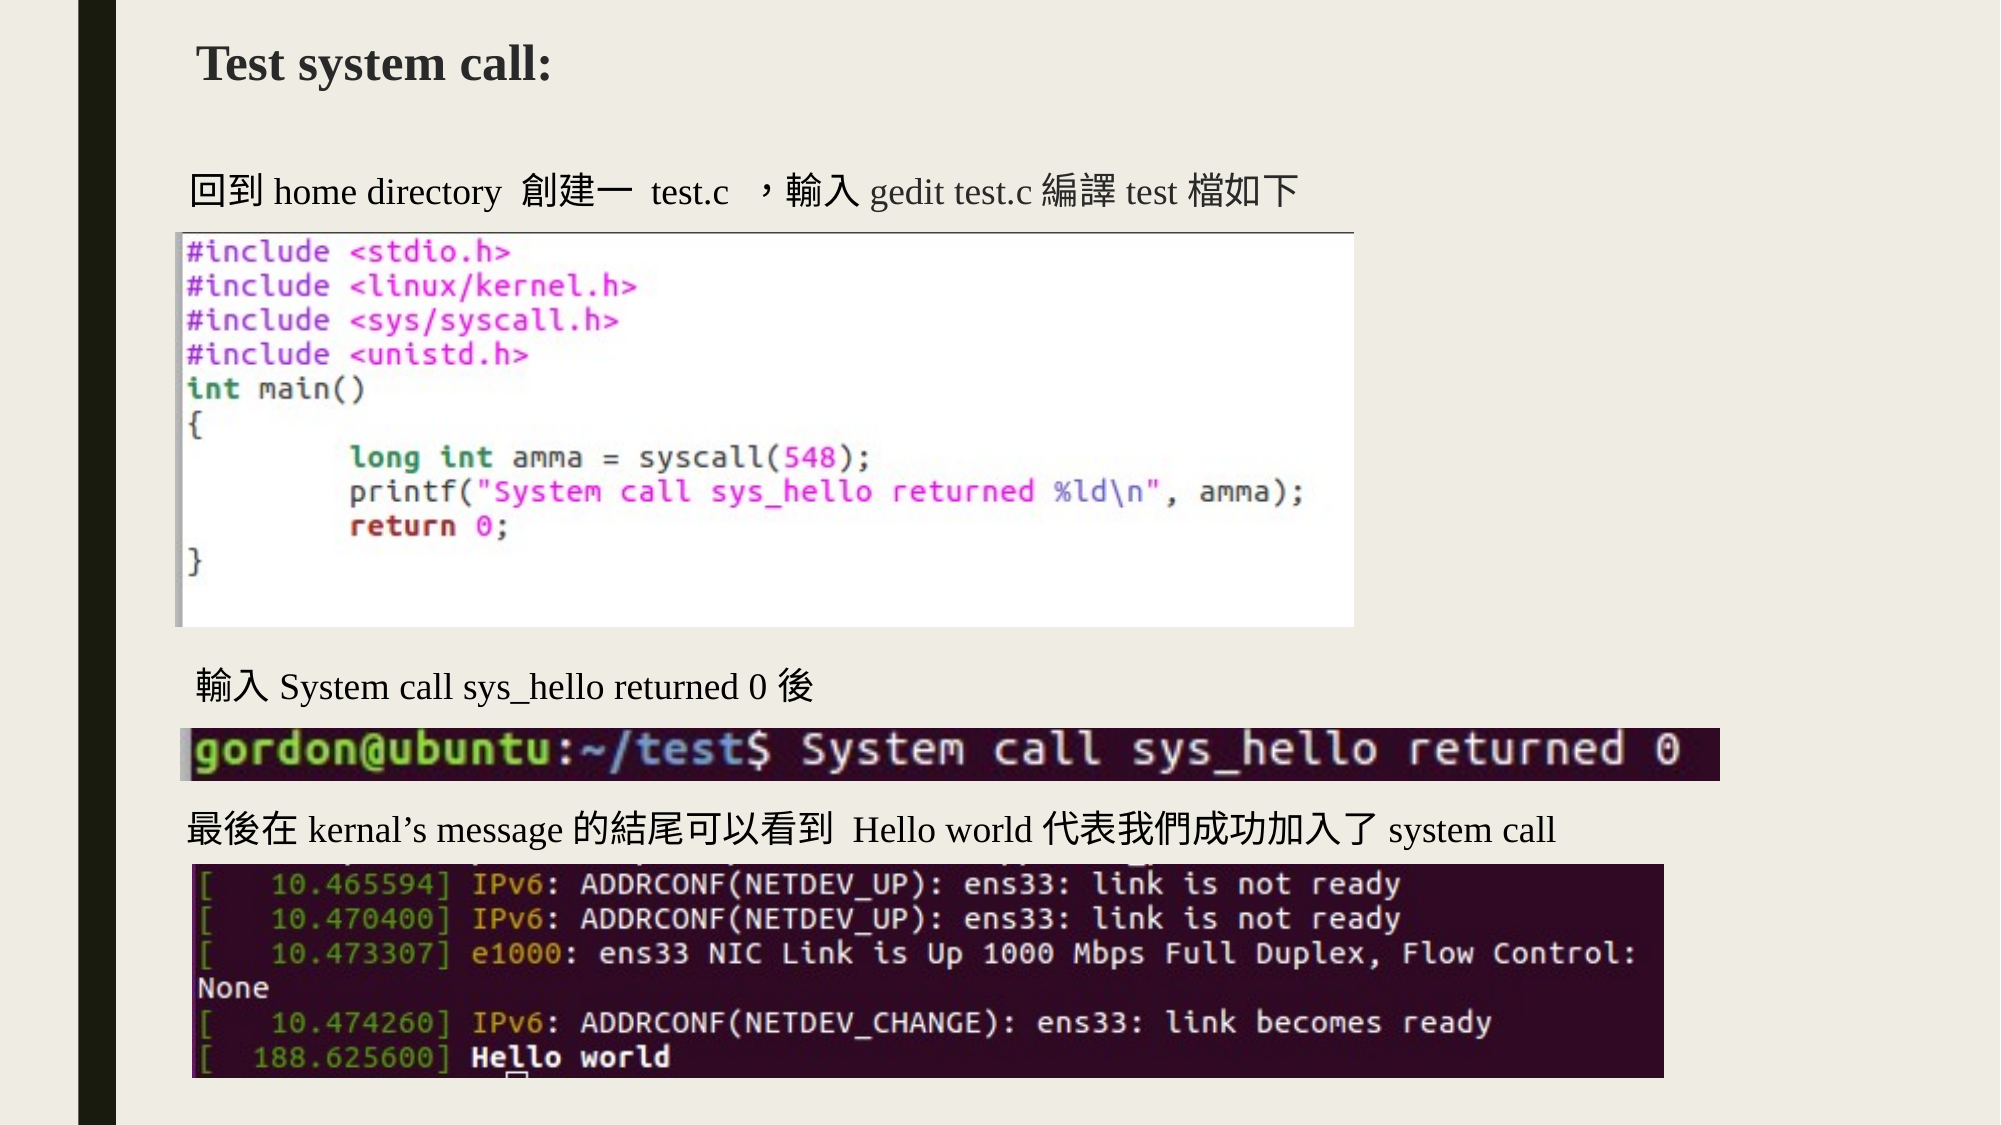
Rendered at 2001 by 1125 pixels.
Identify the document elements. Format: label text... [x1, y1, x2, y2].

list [180, 728, 1720, 781]
text_box 最後在kernal’s message的結尾可以看到 Hello world代表我們成功加入了system call [171, 797, 1572, 858]
text_box 回到home directory 創建一 test.c ，輸入gedit test.c編譯test檔如下 [175, 159, 1633, 220]
text_box 輸入System call sys_hello returned 0後 [180, 655, 830, 715]
picture [192, 864, 1664, 1078]
picture [175, 232, 1354, 627]
title Test system call: [180, 28, 1702, 161]
